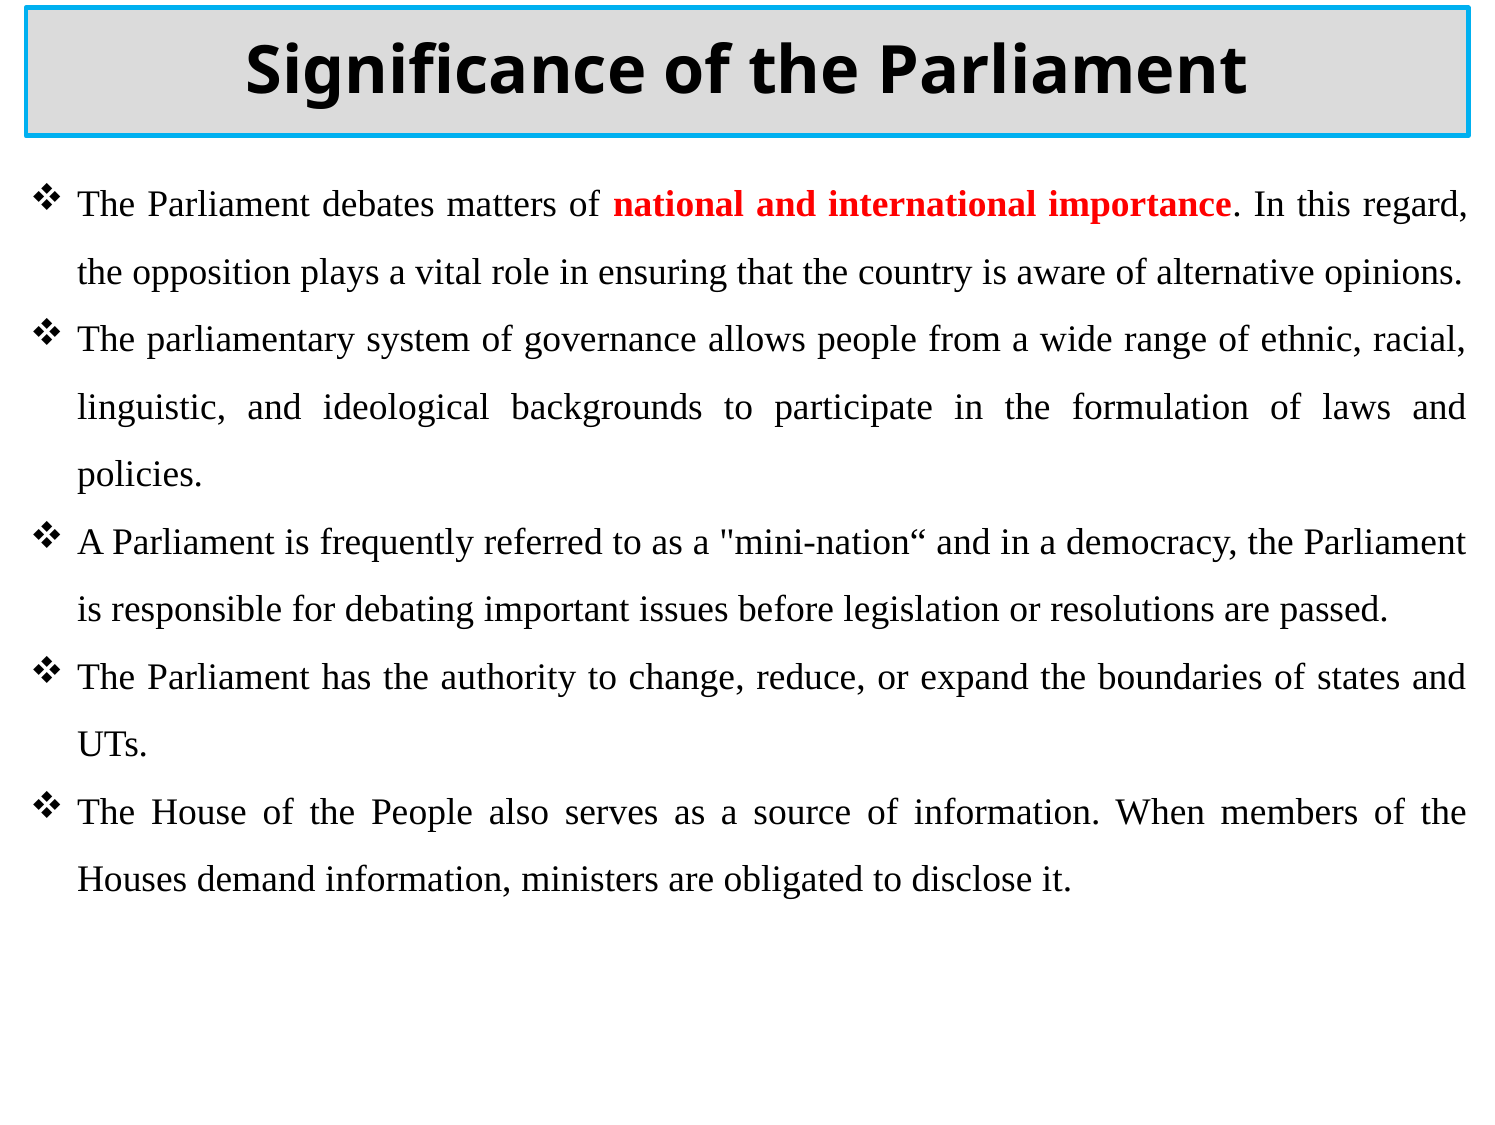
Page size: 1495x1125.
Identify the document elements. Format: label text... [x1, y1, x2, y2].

text_box Significance of the Parliament [25, 7, 1469, 136]
text_box The Parliament debates matters of national and international importance. In this regard, the opposition plays a vital role in ensuring that the country is aware of alternative opinions. The parliamentary system of governance allows people from a wide range of ethnic, racial, linguistic, and ideological backgrounds to participate in the formulation of laws and policies. A Parliament is frequently referred to as a "mini-nation“ and in a democracy, the Parliament is responsible for debating important issues before legislation or resolutions are passed. The Parliament has the authority to change, reduce, or expand the boundaries of states and UTs. The House of the People also serves as a source of information. When members of the Houses demand information, ministers are obligated to disclose it. [15, 149, 1484, 907]
